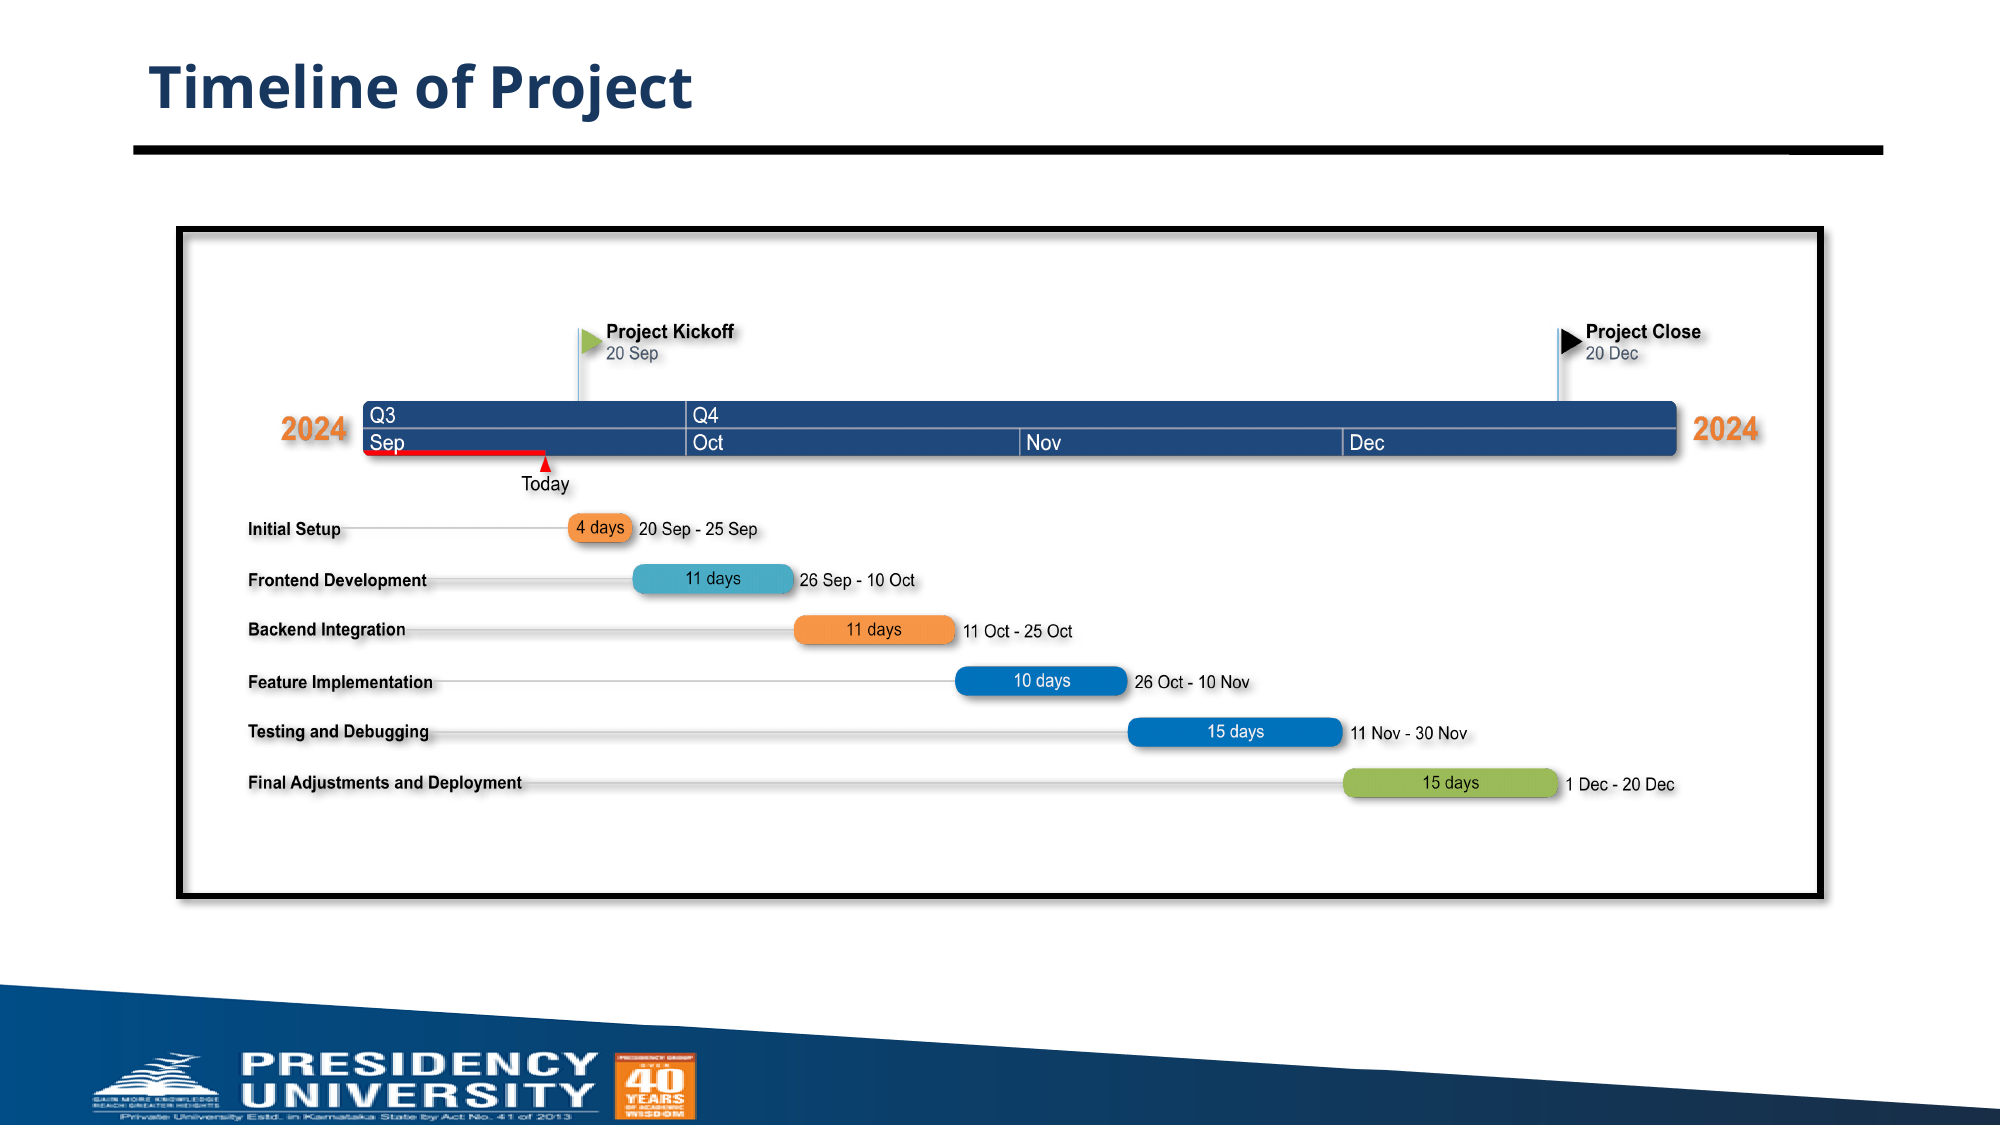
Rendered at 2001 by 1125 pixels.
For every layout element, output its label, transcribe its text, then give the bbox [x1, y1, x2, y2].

picture [182, 231, 1818, 894]
title Timeline of Project [133, 45, 1884, 125]
picture [0, 982, 2000, 1125]
